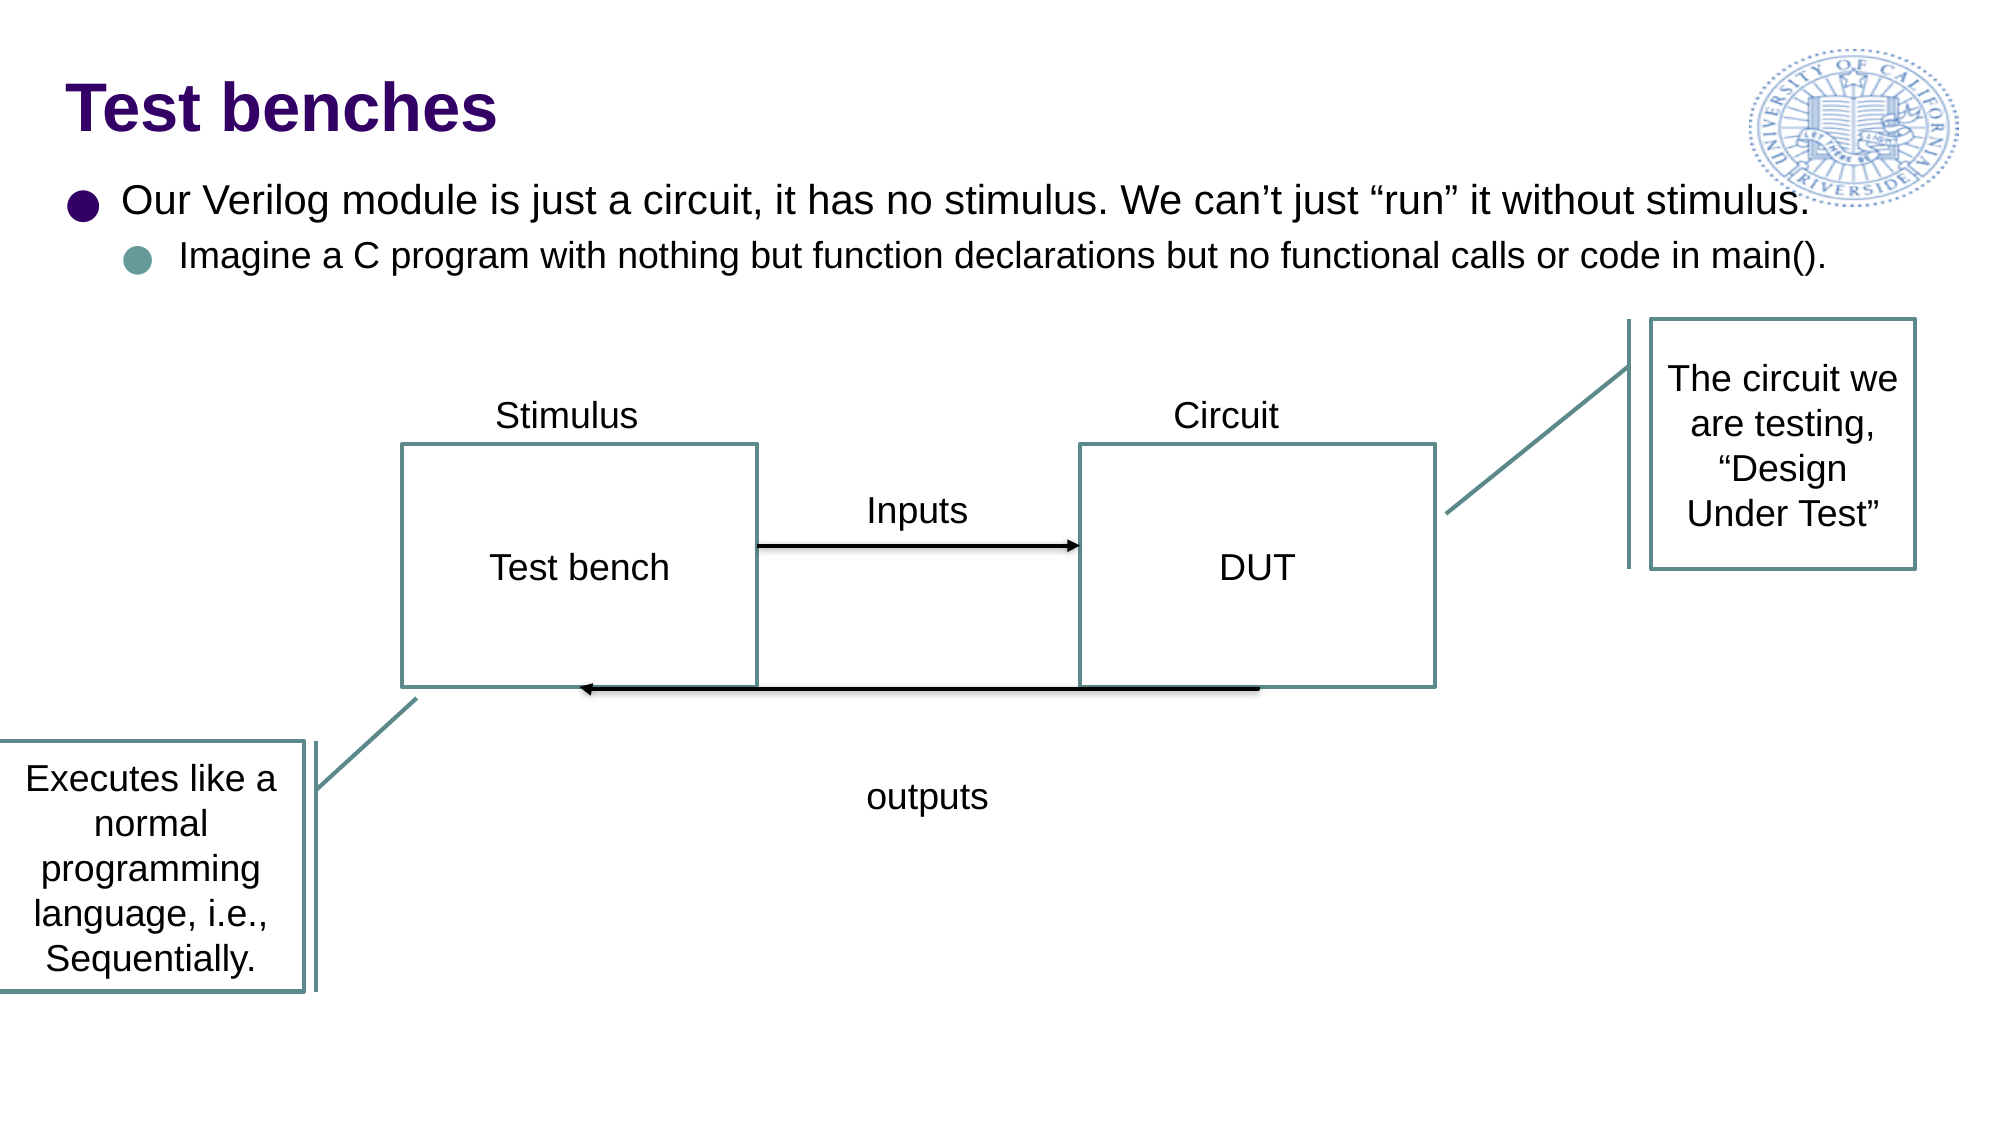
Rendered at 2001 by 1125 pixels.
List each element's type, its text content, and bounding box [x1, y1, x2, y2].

text_box outputs [851, 764, 914, 825]
text_box The circuit we are testing, “Design Under Test” [1651, 318, 1915, 570]
text_box Executes like a normal programming language, i.e., Sequentially. [0, 740, 304, 992]
list Our Verilog module is just a circuit, it has no stimulus. We can’t just “run” it without stimulus. Imagine a C program with nothing but function declarations but no functional calls or code in main(). [50, 165, 1950, 1025]
text_box outputs [923, 764, 1097, 825]
title Test benches [50, 10, 1950, 153]
text_box Stimulus [480, 383, 679, 444]
text_box DUT [1079, 443, 1436, 687]
text_box Circuit [1158, 383, 1358, 444]
text_box Inputs [923, 478, 1097, 539]
text_box Inputs [851, 478, 914, 539]
text_box Test bench [401, 443, 758, 687]
picture [1749, 49, 1959, 207]
